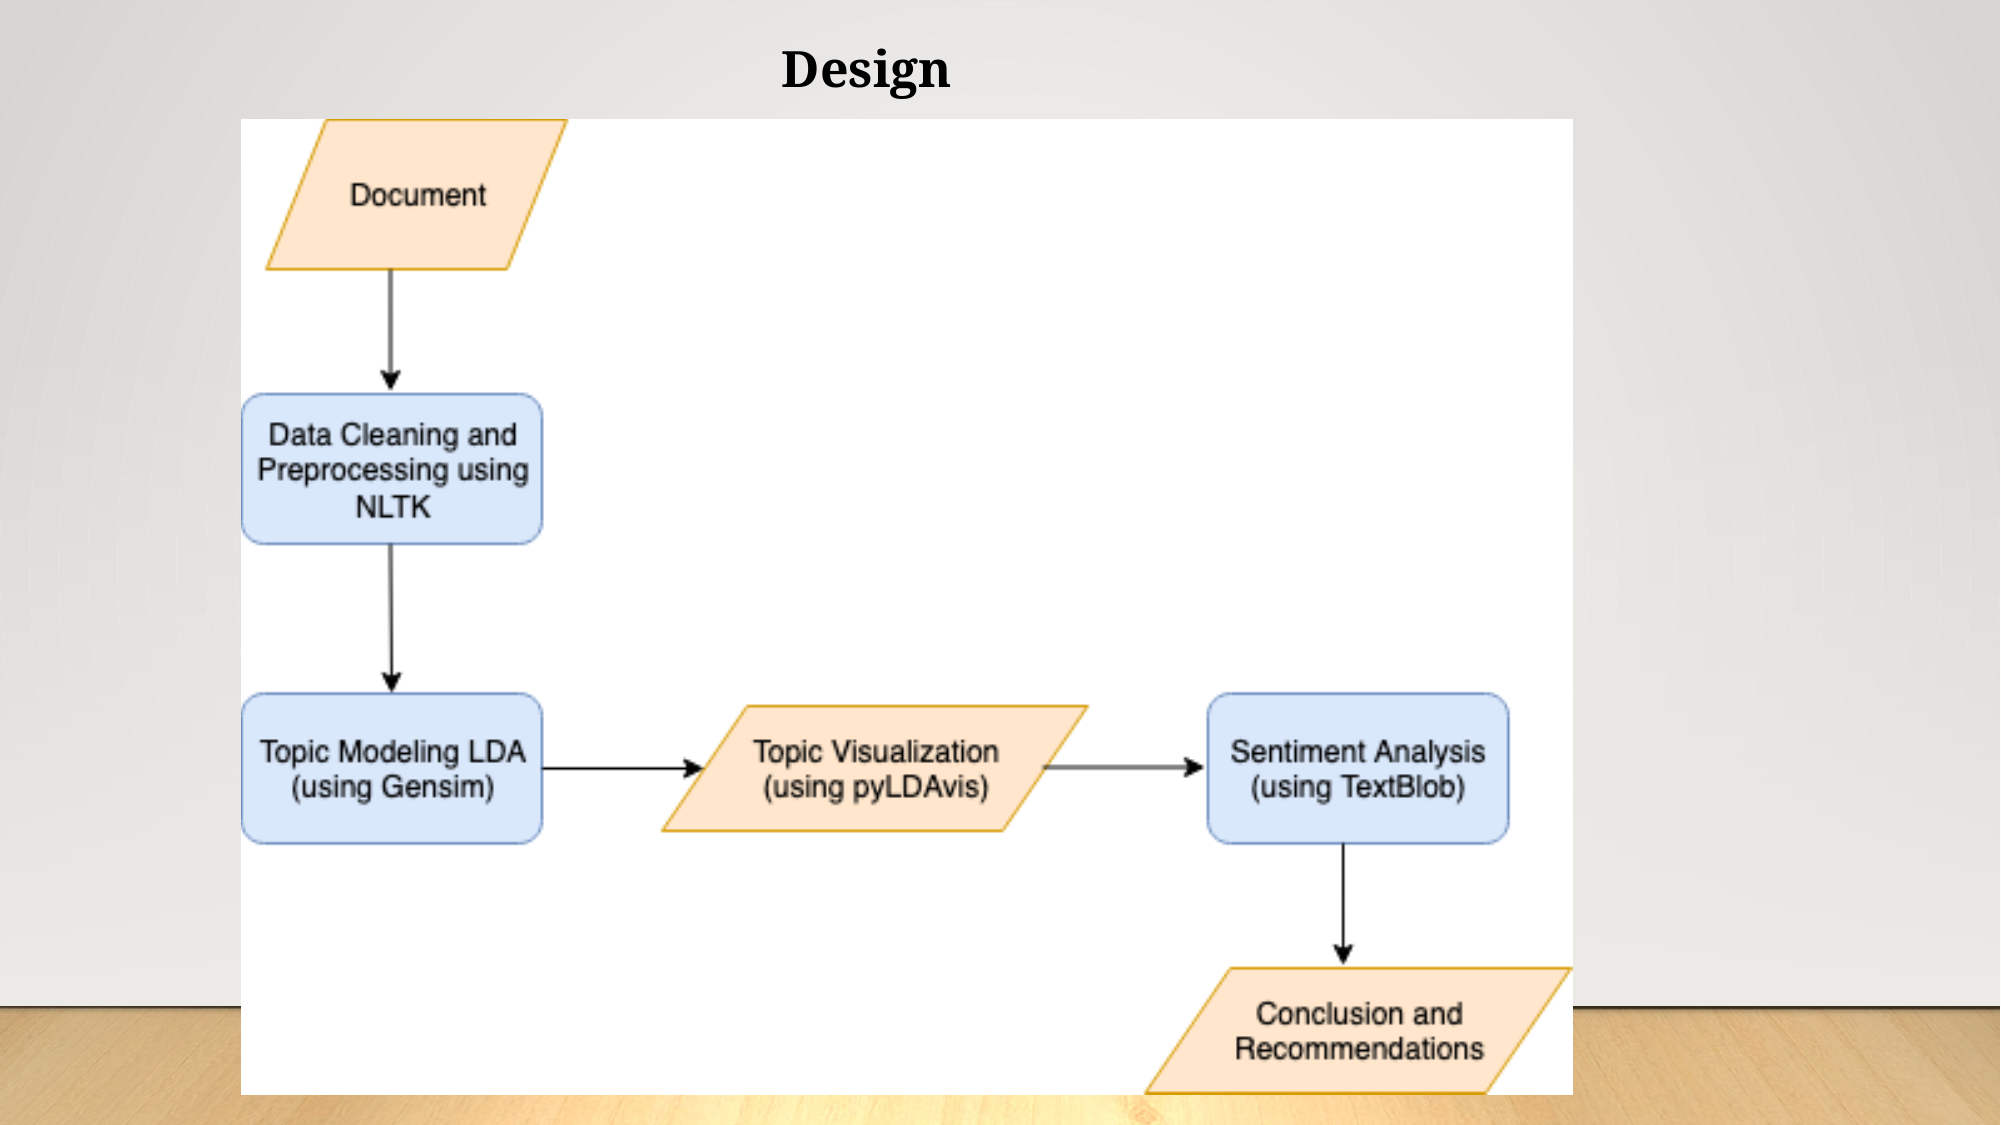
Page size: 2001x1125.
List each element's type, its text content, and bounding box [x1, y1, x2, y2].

picture [0, 119, 2000, 1125]
text_box Design [767, 30, 967, 105]
